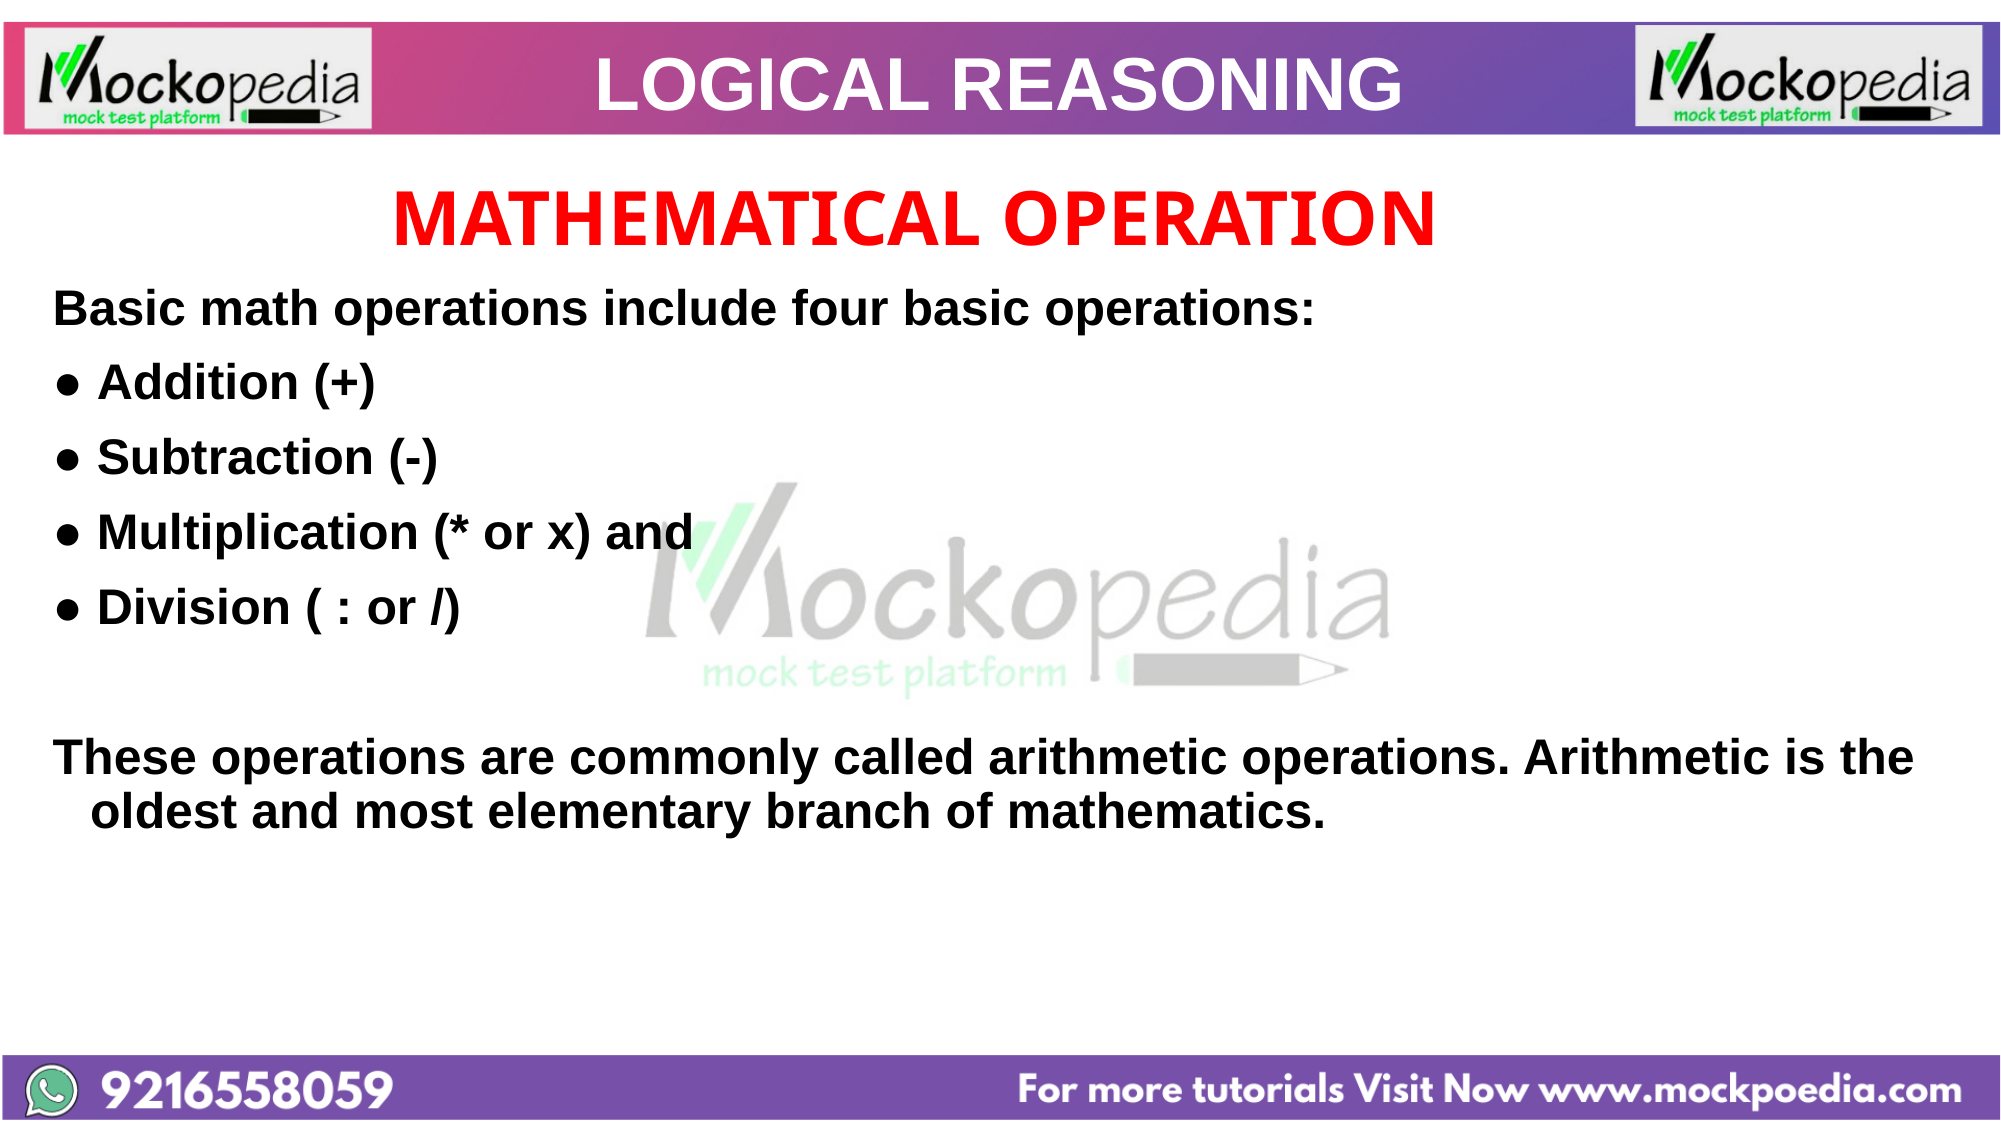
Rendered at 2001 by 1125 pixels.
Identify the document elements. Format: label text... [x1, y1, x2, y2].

list MATHEMATICAL OPERATION Basic math operations include four basic operations: ● Addition (+) ● Subtraction (-) ● Multiplication (* or x) and ● Division ( : or /) These operations are commonly called arithmetic operations. Arithmetic is the oldest and most elementary branch of mathematics. [37, 172, 1963, 1050]
title LOGICAL REASONING [41, 31, 1959, 142]
picture [0, 0, 2001, 1125]
